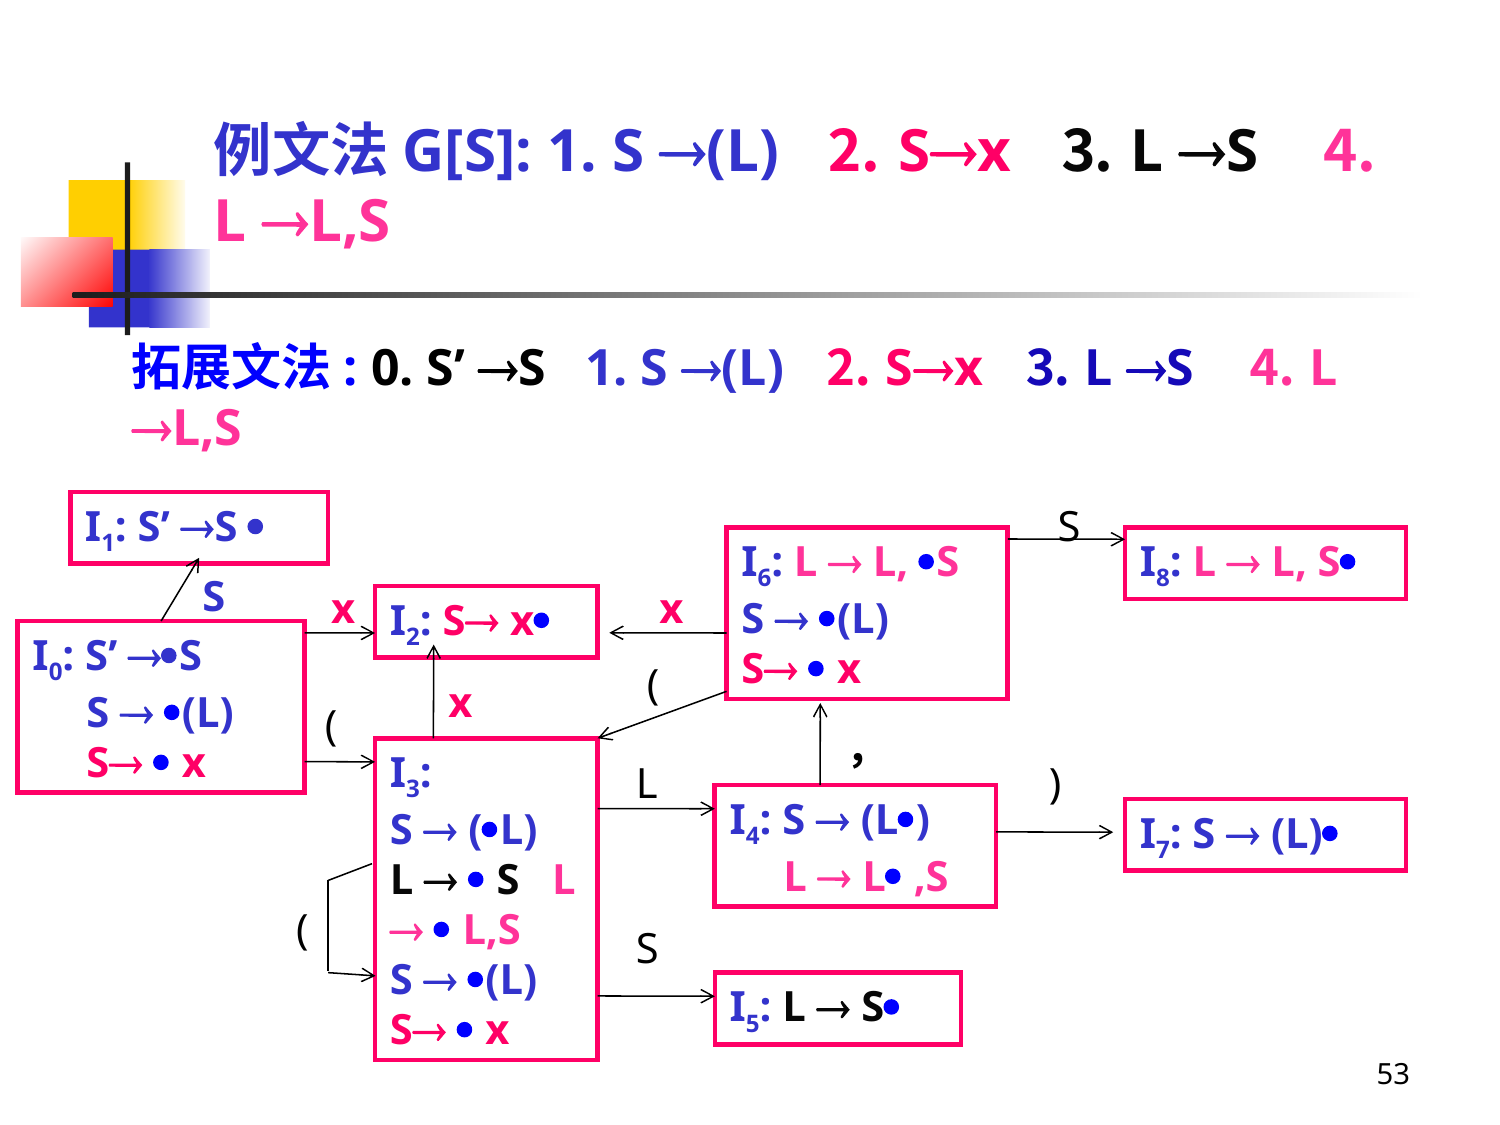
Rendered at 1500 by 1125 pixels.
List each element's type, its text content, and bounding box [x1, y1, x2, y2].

text_box 例文法G[S]: 1. S (L) ⒉ Sx ⒊ L S ⒋ L L,S [199, 105, 1430, 261]
text_box 拓展文法: 0. S’ S 1. S (L) ⒉ Sx ⒊ L S ⒋ L L,S [117, 328, 1376, 463]
text_box 53 [1074, 1024, 1425, 1103]
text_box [17, 491, 1407, 1057]
